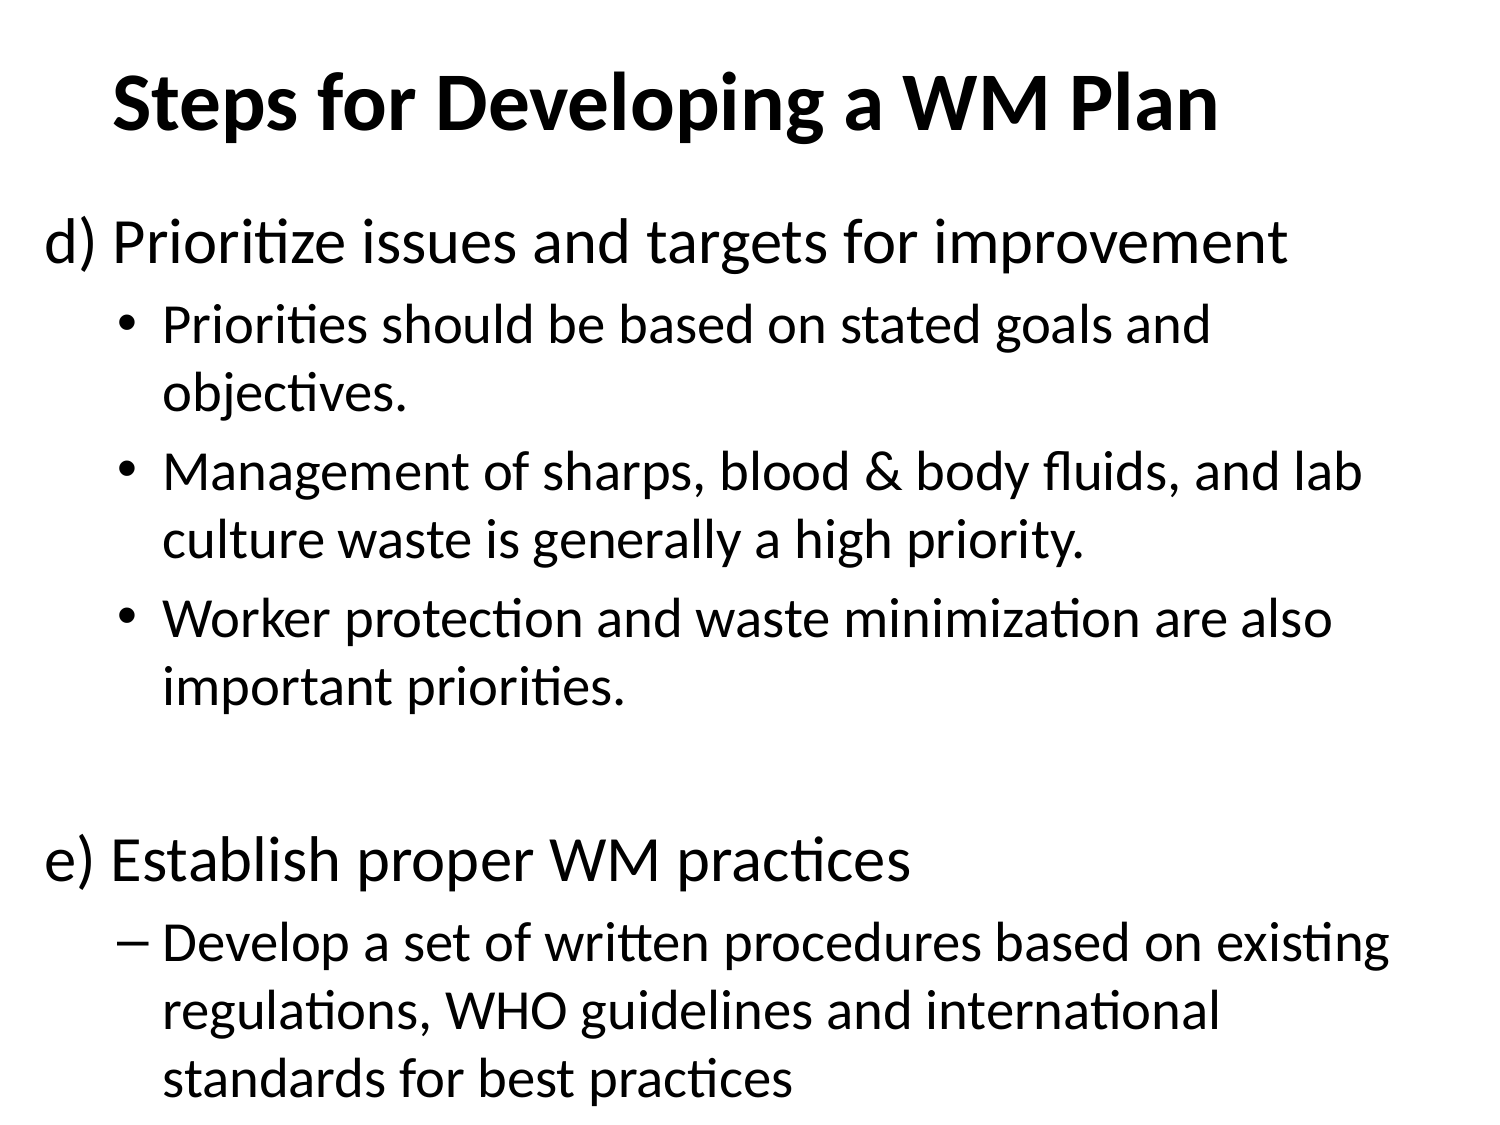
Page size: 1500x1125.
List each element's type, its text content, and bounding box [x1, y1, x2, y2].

title Steps for Developing a WM Plan [97, 3, 1448, 191]
list d) Prioritize issues and targets for improvement Priorities should be based on stated goals and objectives. Management of sharps, blood & body fluids, and lab culture waste is generally a high priority. Worker protection and waste minimization are also important priorities. e) Establish proper WM practices Develop a set of written procedures based on existing regulations, WHO guidelines and international standards for best practices [29, 191, 1471, 1125]
